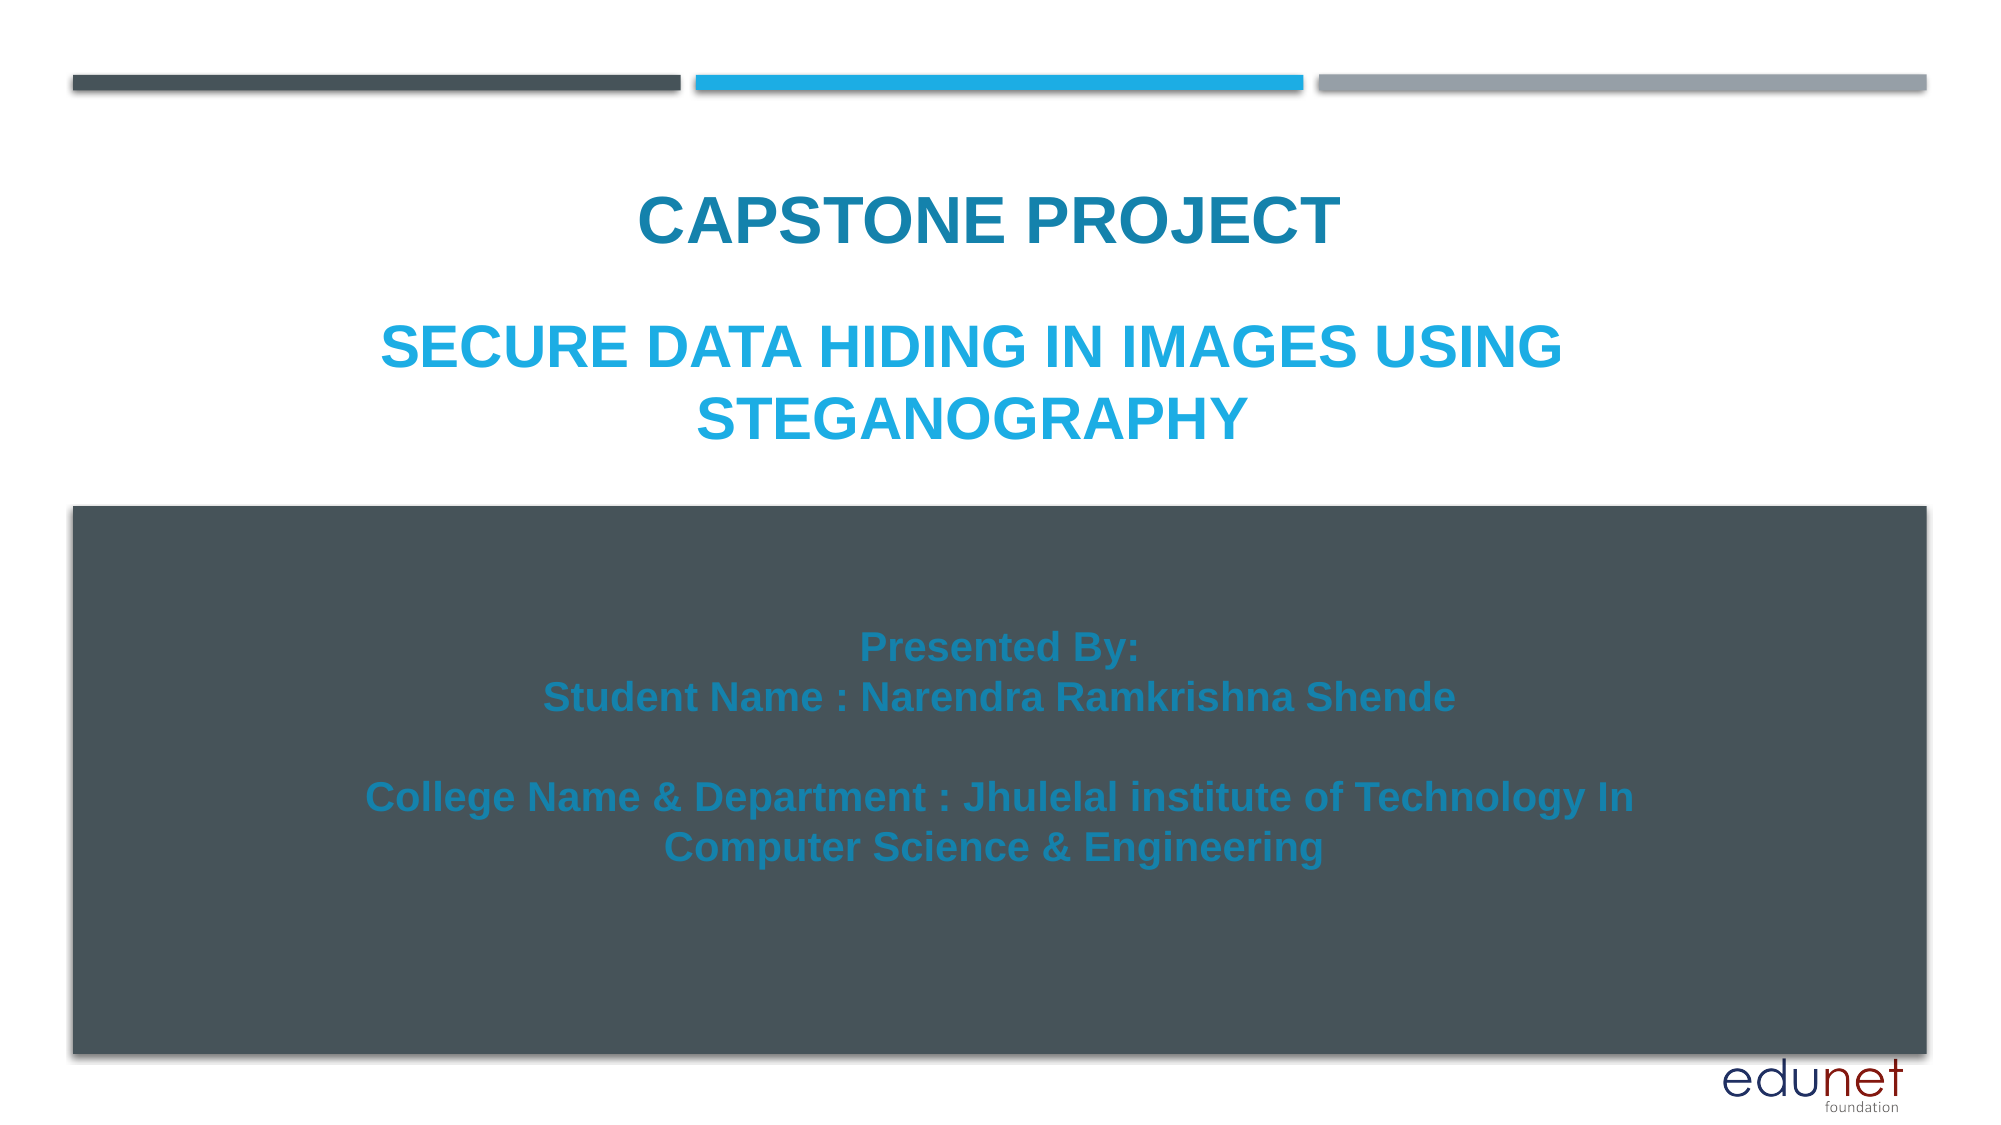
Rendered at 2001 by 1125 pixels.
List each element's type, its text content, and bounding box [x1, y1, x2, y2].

title Secure Data Hiding in Images Using Steganography [222, 298, 1723, 460]
text_box Presented By: Student Name : Narendra Ramkrishna Shende College Name & Department : Jhulelal institute of Technology In Computer Science & Engineering [322, 612, 1678, 928]
text_box CAPSTONE PROJECT [0, 169, 2000, 265]
picture [1719, 1056, 1905, 1116]
